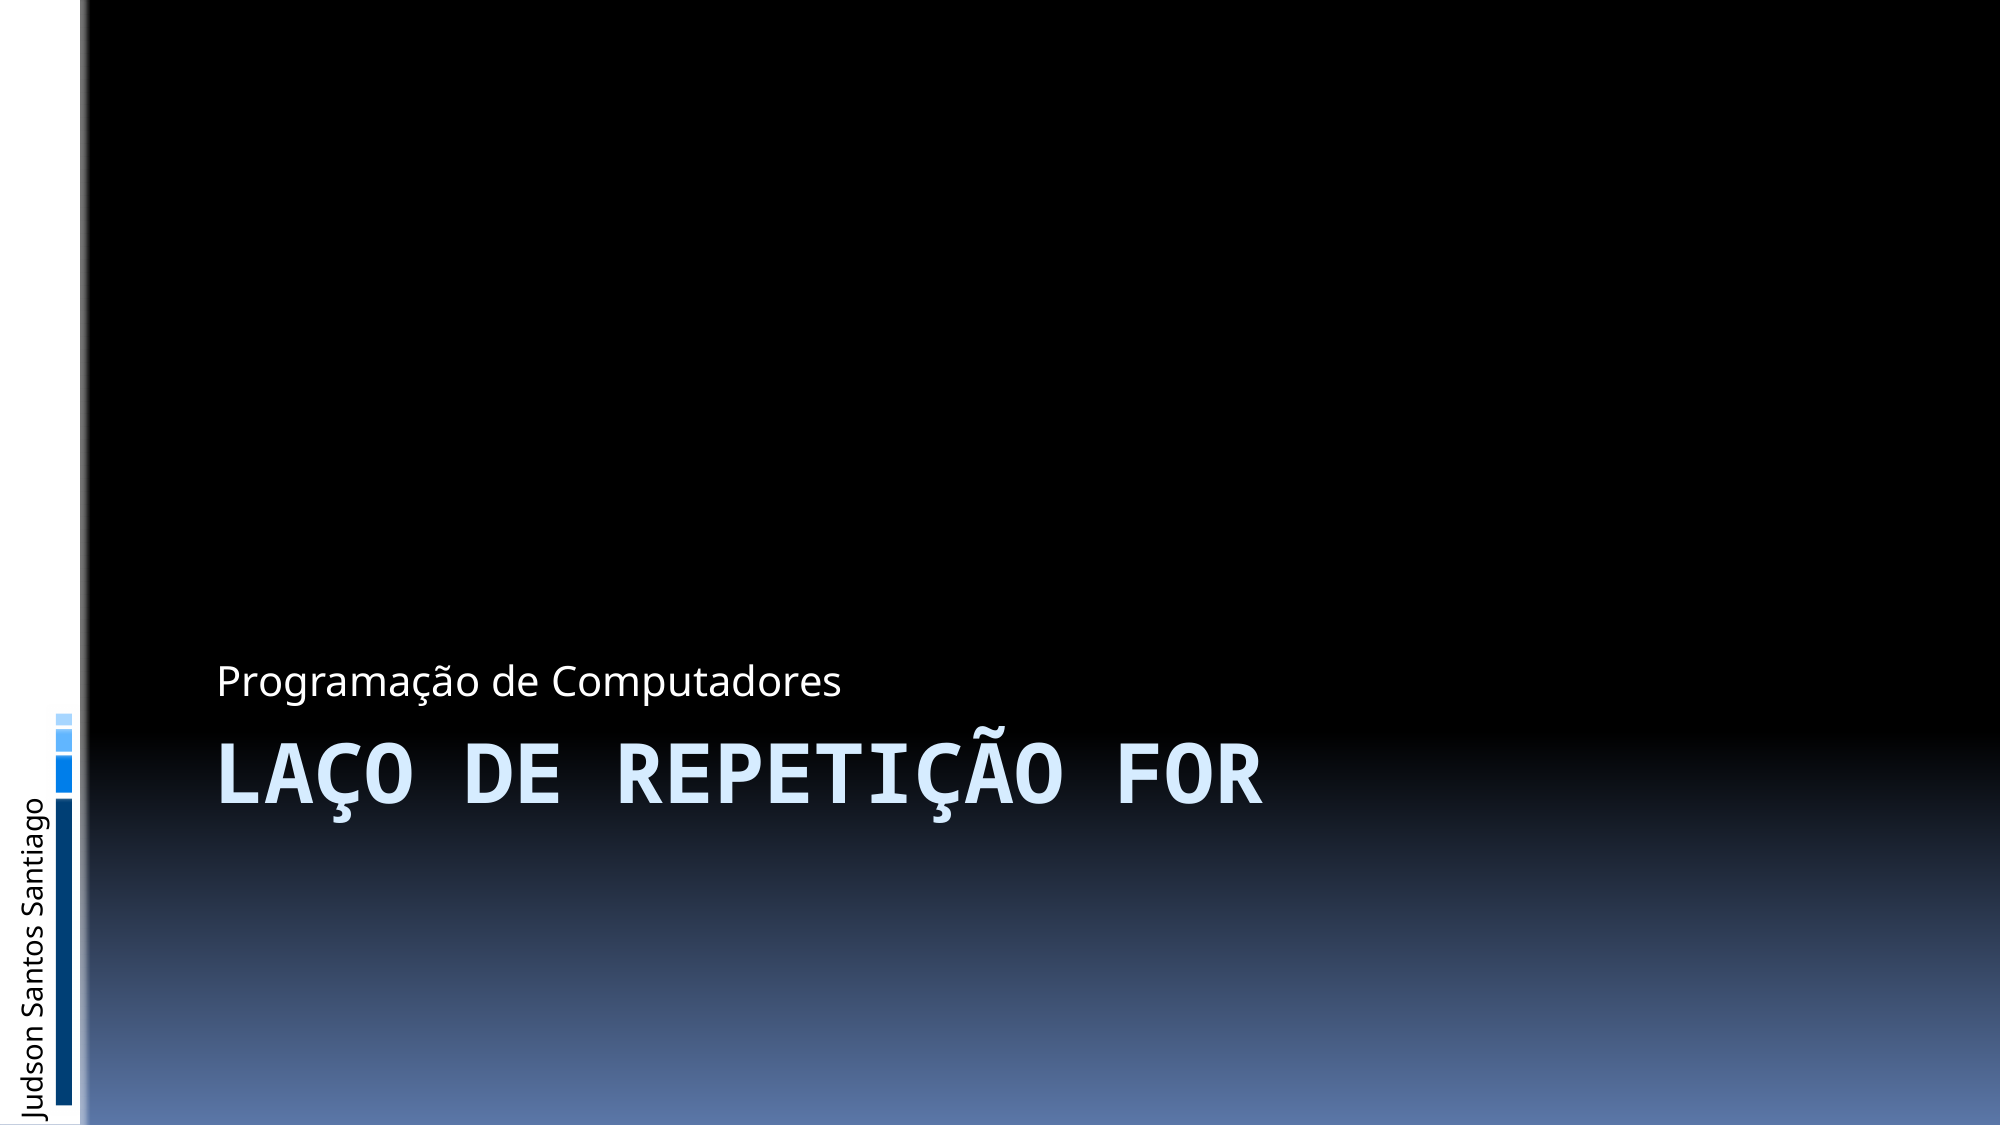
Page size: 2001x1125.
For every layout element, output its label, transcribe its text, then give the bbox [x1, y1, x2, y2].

title Laço de REPETIÇÃO for [200, 713, 1900, 1037]
subtitle Programação de Computadores [200, 464, 1900, 713]
